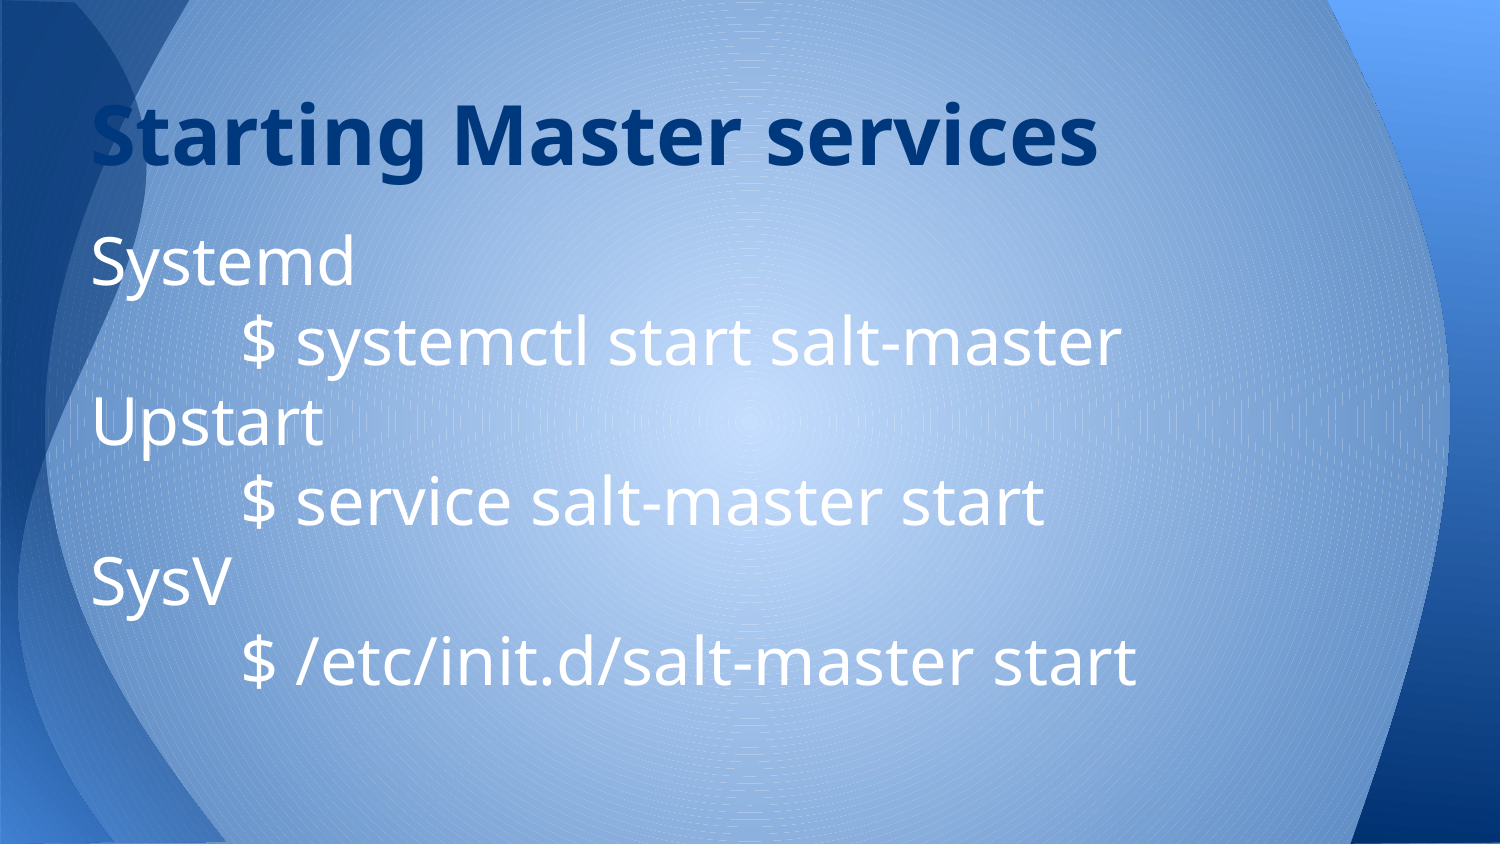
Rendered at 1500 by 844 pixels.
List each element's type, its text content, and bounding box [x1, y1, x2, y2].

title Starting Master services [75, 33, 1425, 197]
list Systemd $ systemctl start salt-master Upstart $ service salt-master start SysV $ /etc/init.d/salt-master start [75, 204, 1425, 800]
